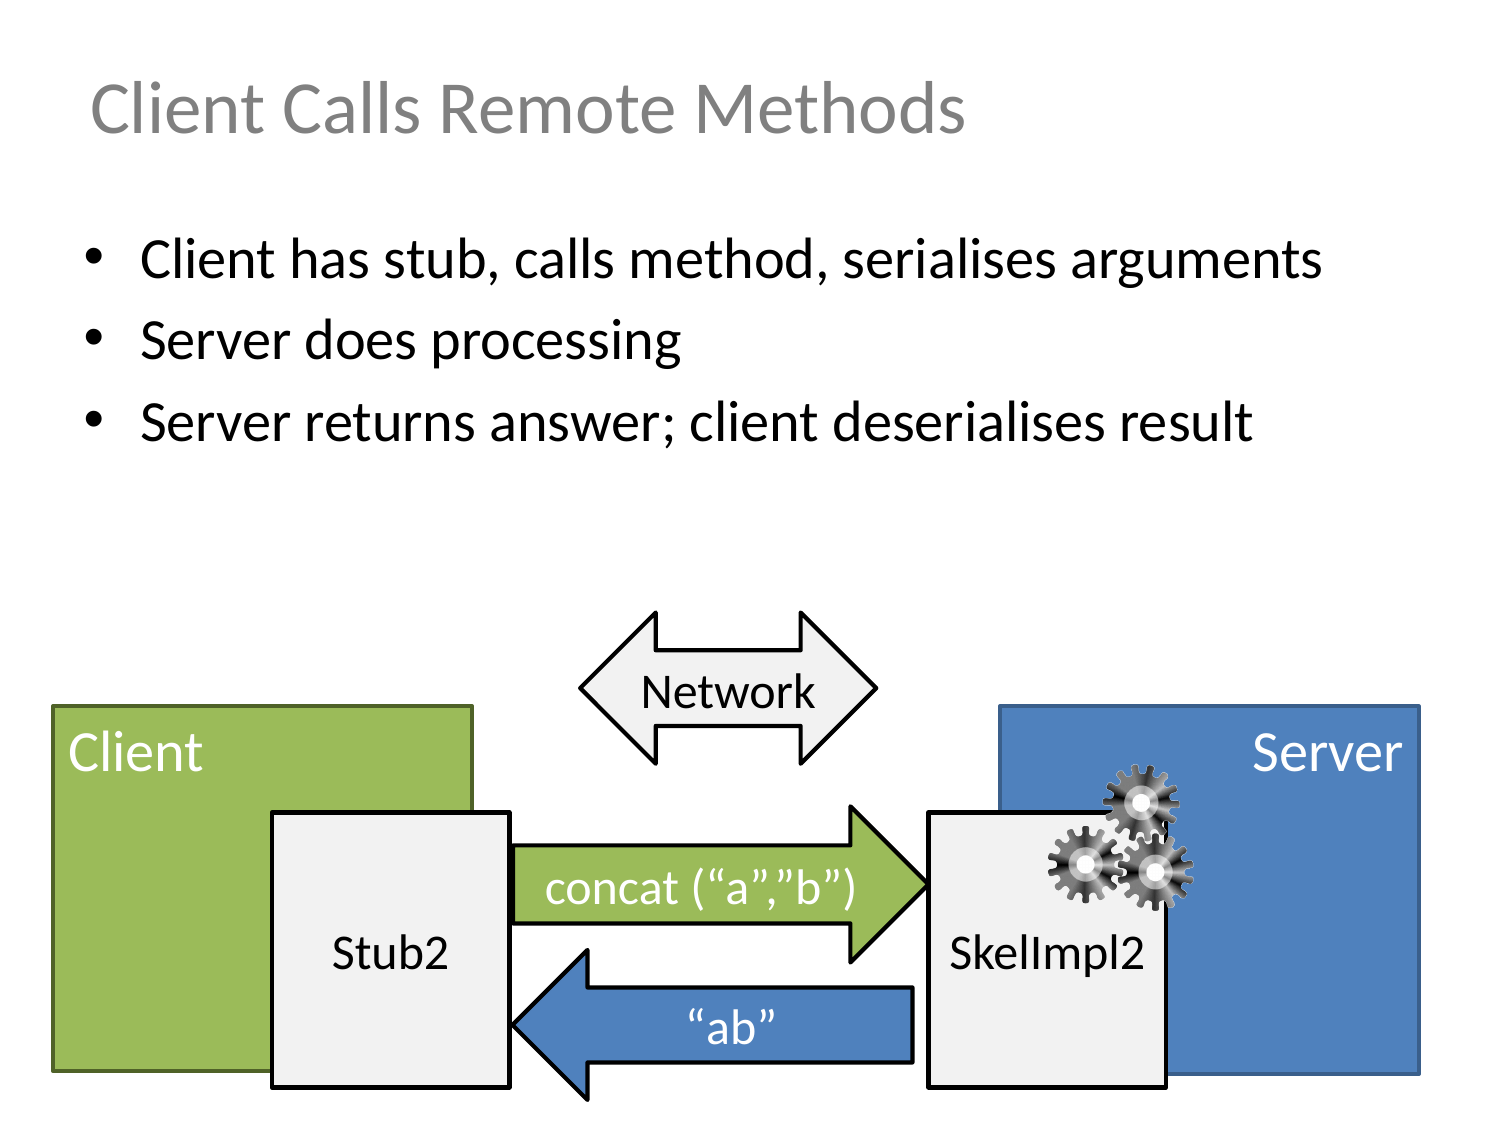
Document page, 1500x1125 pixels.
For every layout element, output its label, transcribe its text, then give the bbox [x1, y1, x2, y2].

text_box Client [51, 704, 474, 1073]
picture [1047, 764, 1195, 911]
title Client Calls Remote Methods [75, 45, 1425, 163]
text_box “ab” [510, 948, 915, 1102]
text_box Network [578, 610, 879, 766]
text_box Stub2 [270, 810, 512, 1090]
text_box SkelImpl2 [926, 810, 1168, 1090]
list Client has stub, calls method, serialises arguments Server does processing Server returns answer; client deserialises result [68, 212, 1419, 475]
text_box concat (“a”,”b”) [510, 804, 931, 965]
text_box Server [998, 704, 1421, 1076]
